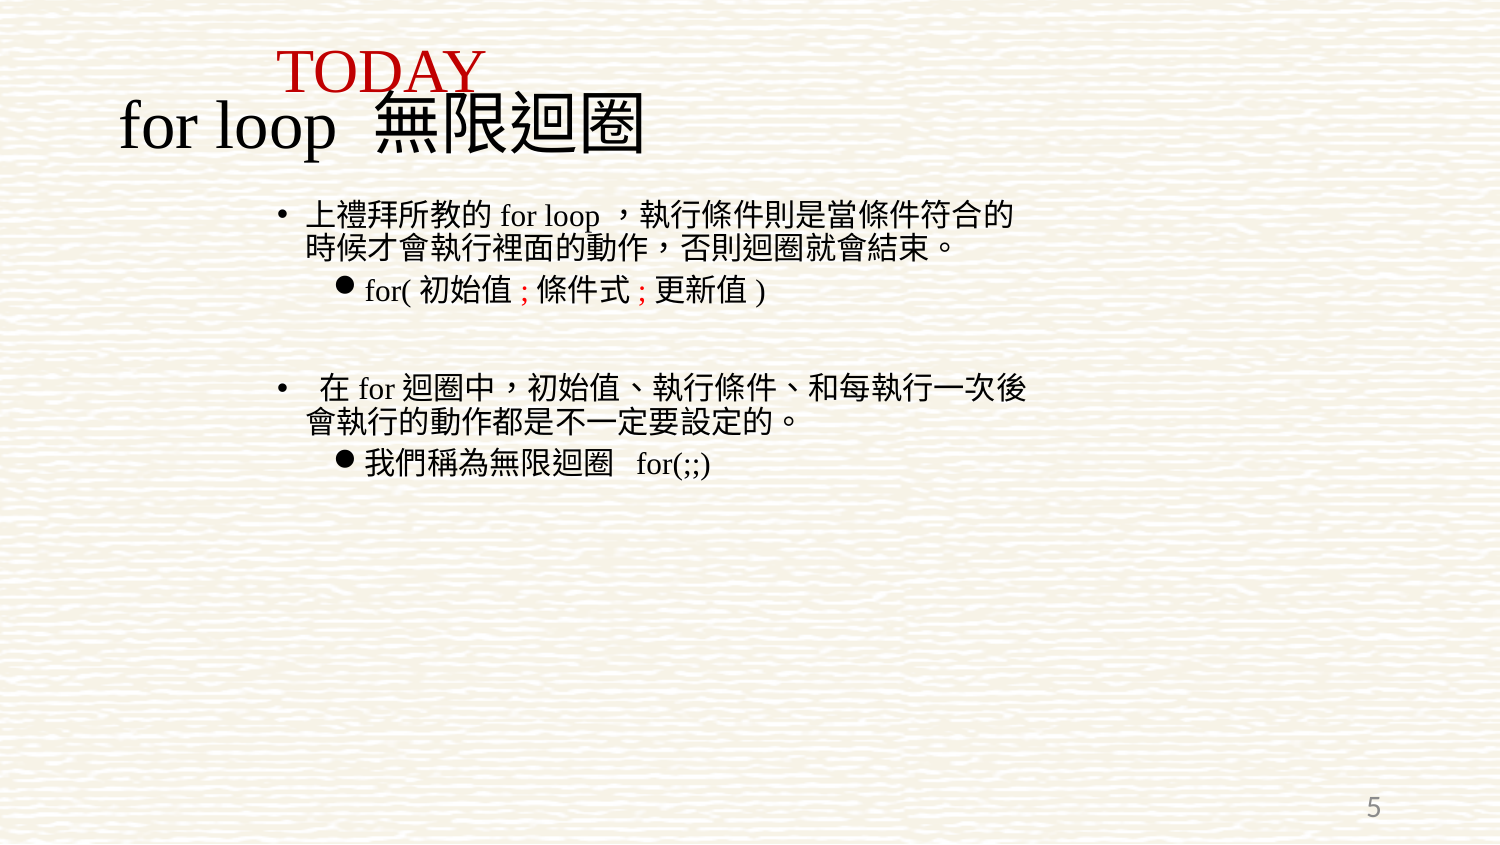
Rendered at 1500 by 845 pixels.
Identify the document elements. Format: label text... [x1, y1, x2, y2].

text_box TODAY [261, 23, 869, 113]
slide_number 5 [1059, 782, 1397, 828]
title for loop 無限迴圈 [103, 44, 1397, 208]
list 上禮拜所教的for loop，執行條件則是當條件符合的時候才會執行裡面的動作，否則迴圈就會結束。 for(初始值;條件式;更新值) 在for迴圈中，初始值、執行條件、和每執行一次後會執行的動作都是不一定要設定的。 我們稱為無限迴圈 for(;;) [262, 191, 1044, 670]
